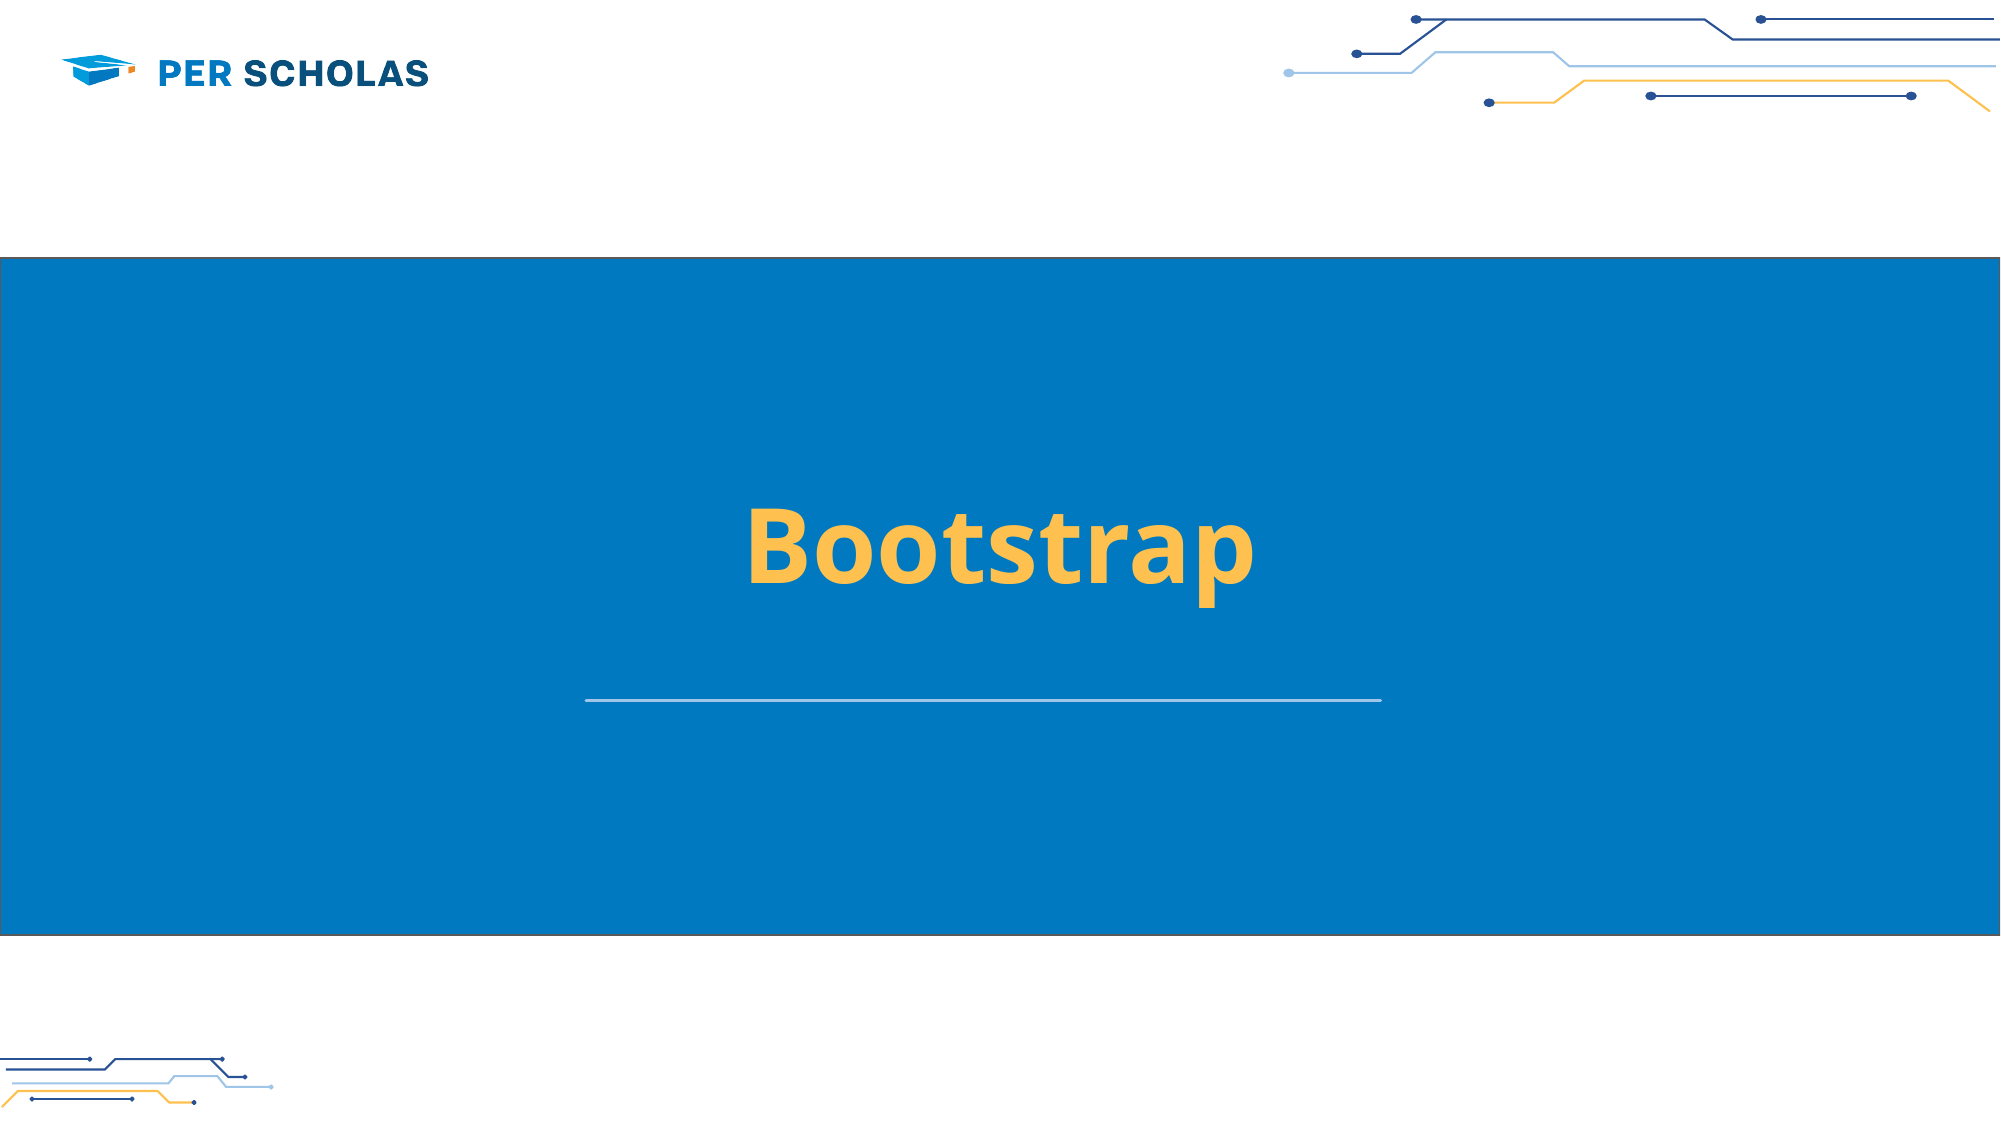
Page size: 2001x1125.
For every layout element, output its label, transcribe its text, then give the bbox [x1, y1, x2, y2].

picture [44, 23, 452, 110]
text_box 1 [1740, 80, 1807, 163]
text_box Bootstrap [0, 459, 2000, 774]
